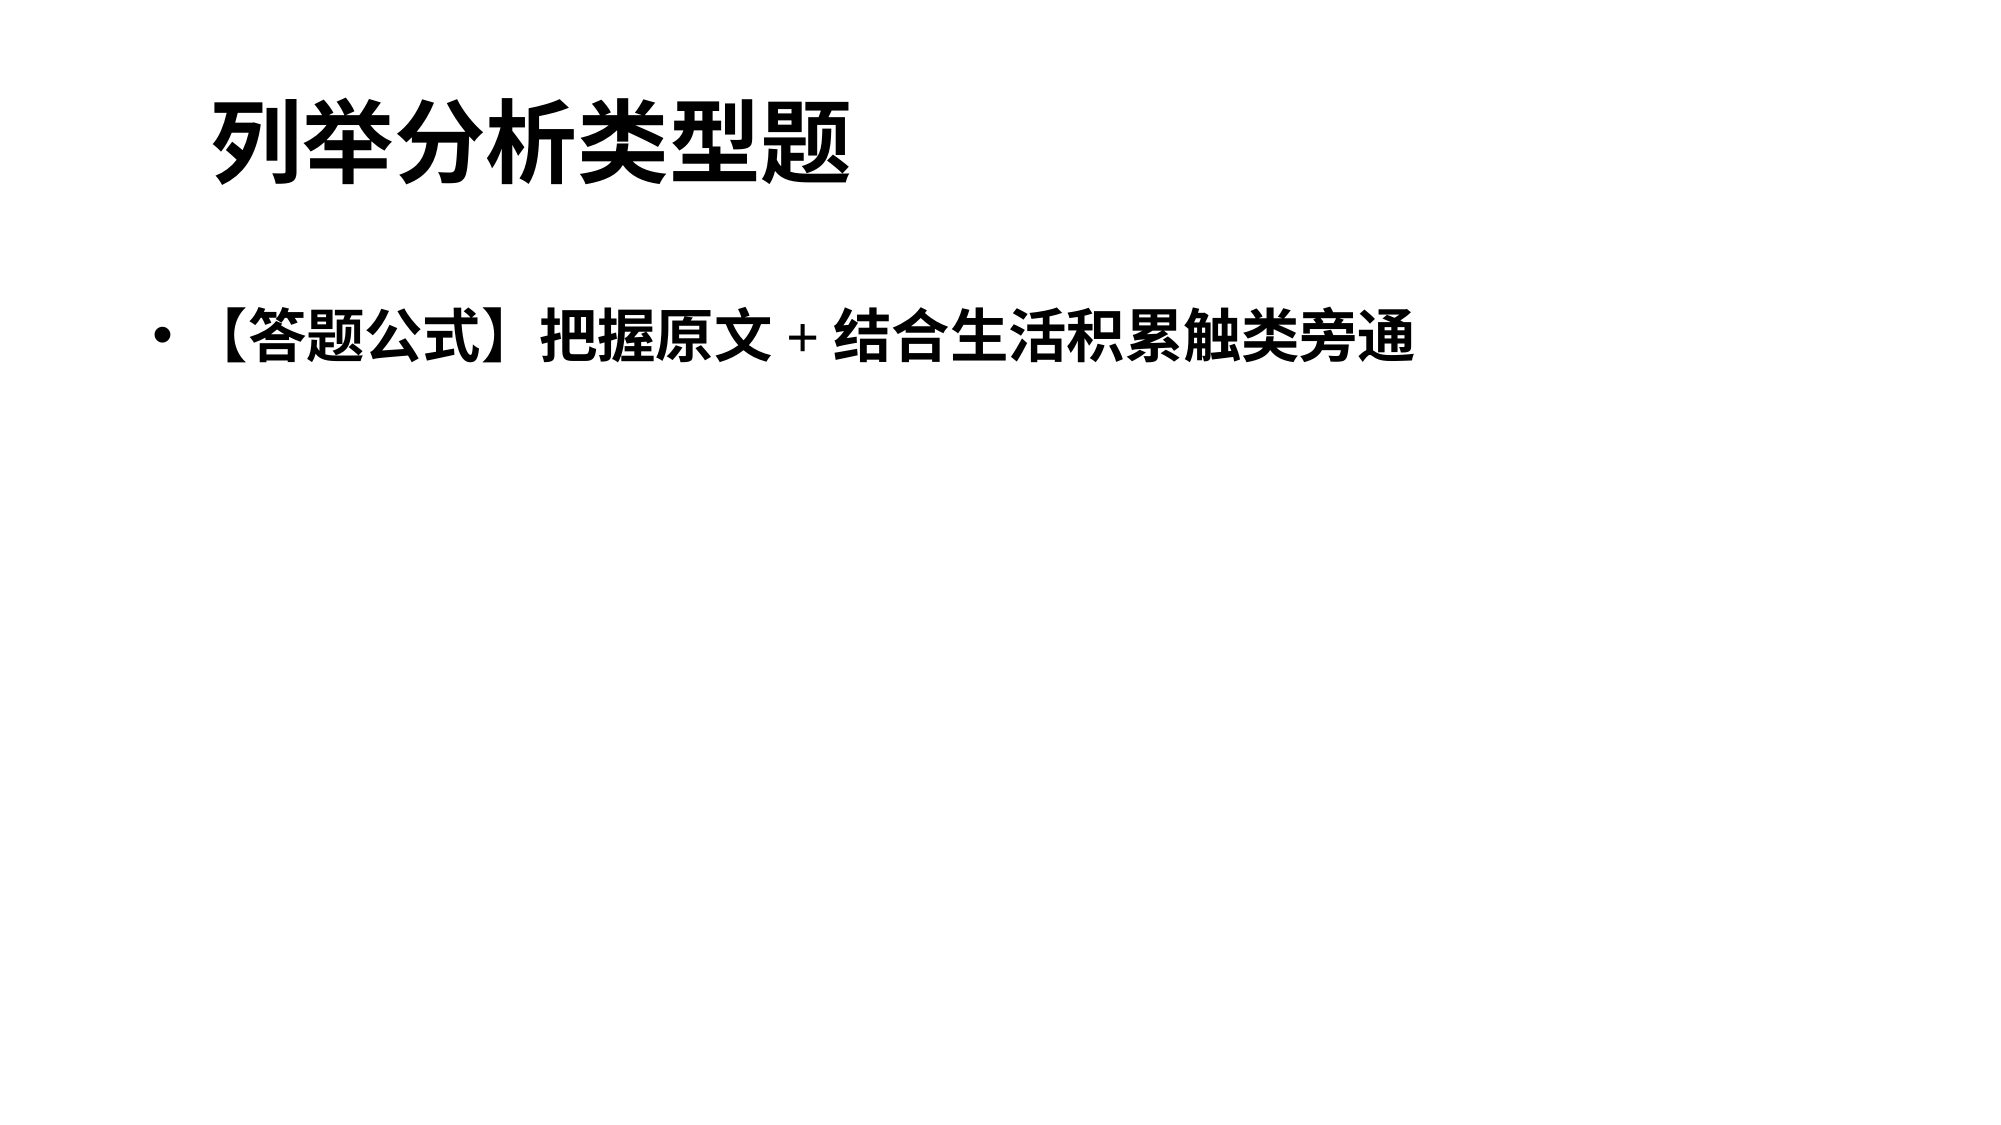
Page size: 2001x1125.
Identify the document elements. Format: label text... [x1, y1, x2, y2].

title 列举分析类型题 [137, 59, 1863, 278]
list 【答题公式】把握原文+结合生活积累触类旁通 [137, 299, 1863, 1014]
